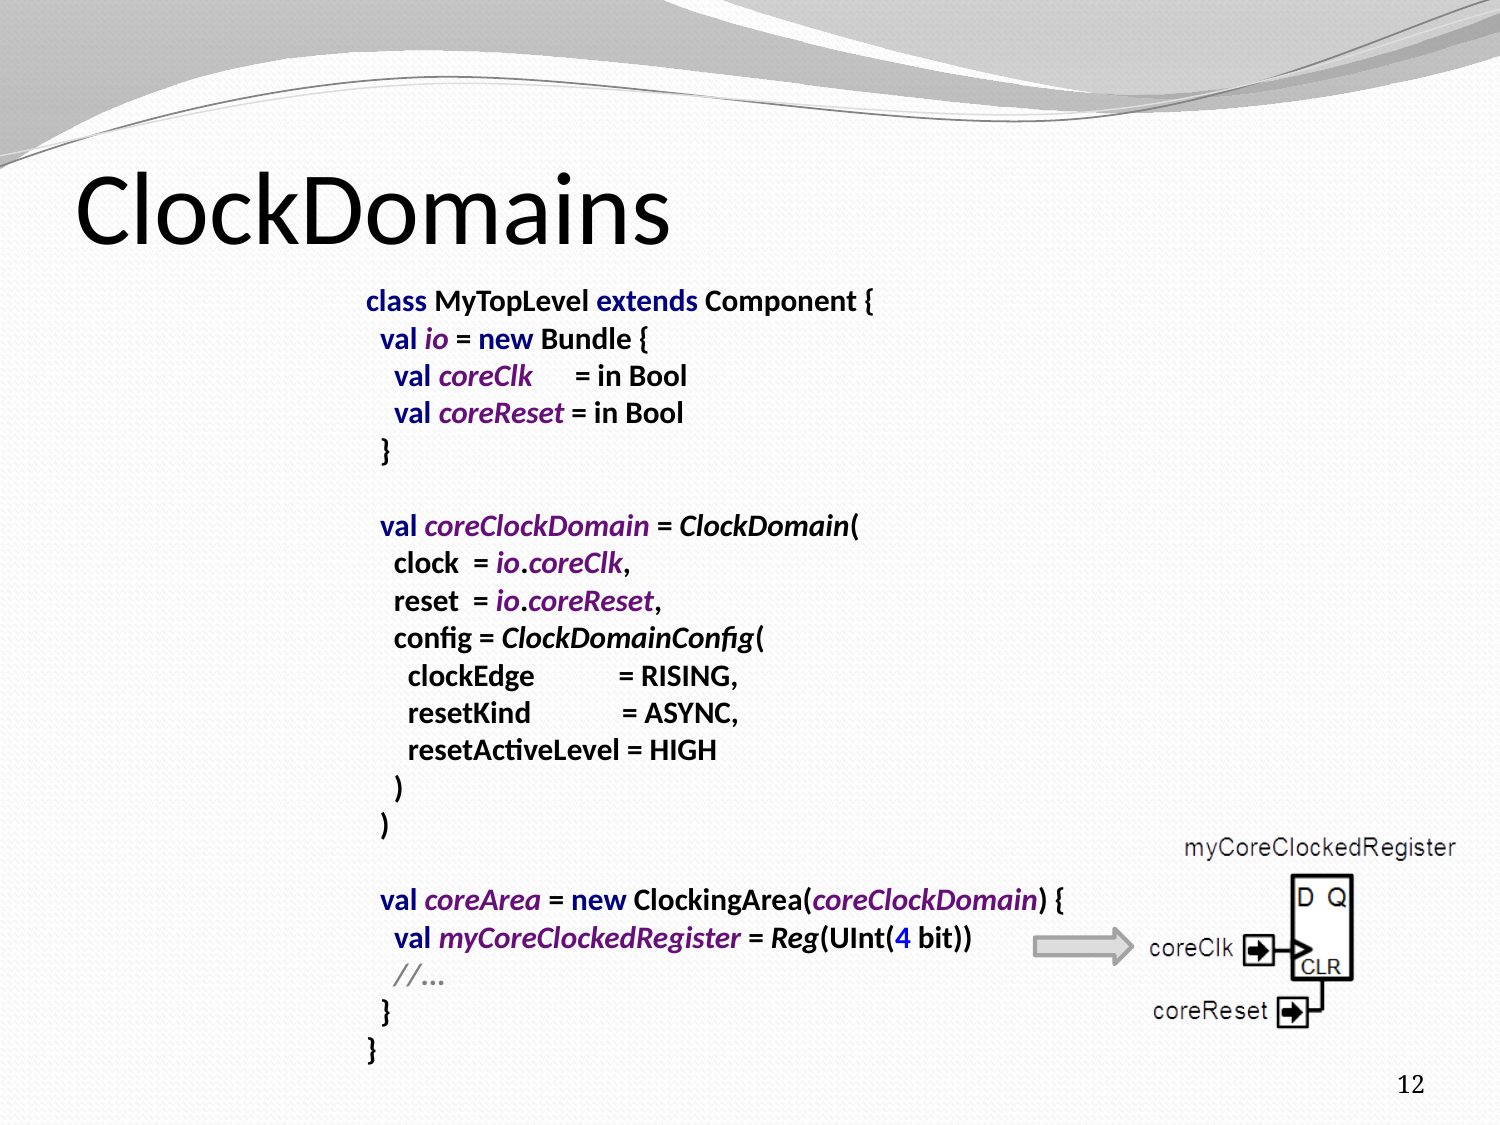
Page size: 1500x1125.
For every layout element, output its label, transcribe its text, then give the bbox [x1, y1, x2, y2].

picture [1134, 825, 1471, 1032]
slide_number 12 [1299, 1045, 1425, 1103]
title ClockDomains [75, 78, 1425, 266]
text_box class MyTopLevel extends Component { val io = new Bundle { val coreClk = in Bool val coreReset = in Bool } val coreClockDomain = ClockDomain( clock = io.coreClk, reset = io.coreReset, config = ClockDomainConfig( clockEdge = RISING, resetKind = ASYNC, resetActiveLevel = HIGH ) ) val coreArea = new ClockingArea(coreClockDomain) { val myCoreClockedRegister = Reg(UInt(4 bit)) //... } } [351, 272, 1081, 1075]
text_box [1032, 926, 1127, 967]
